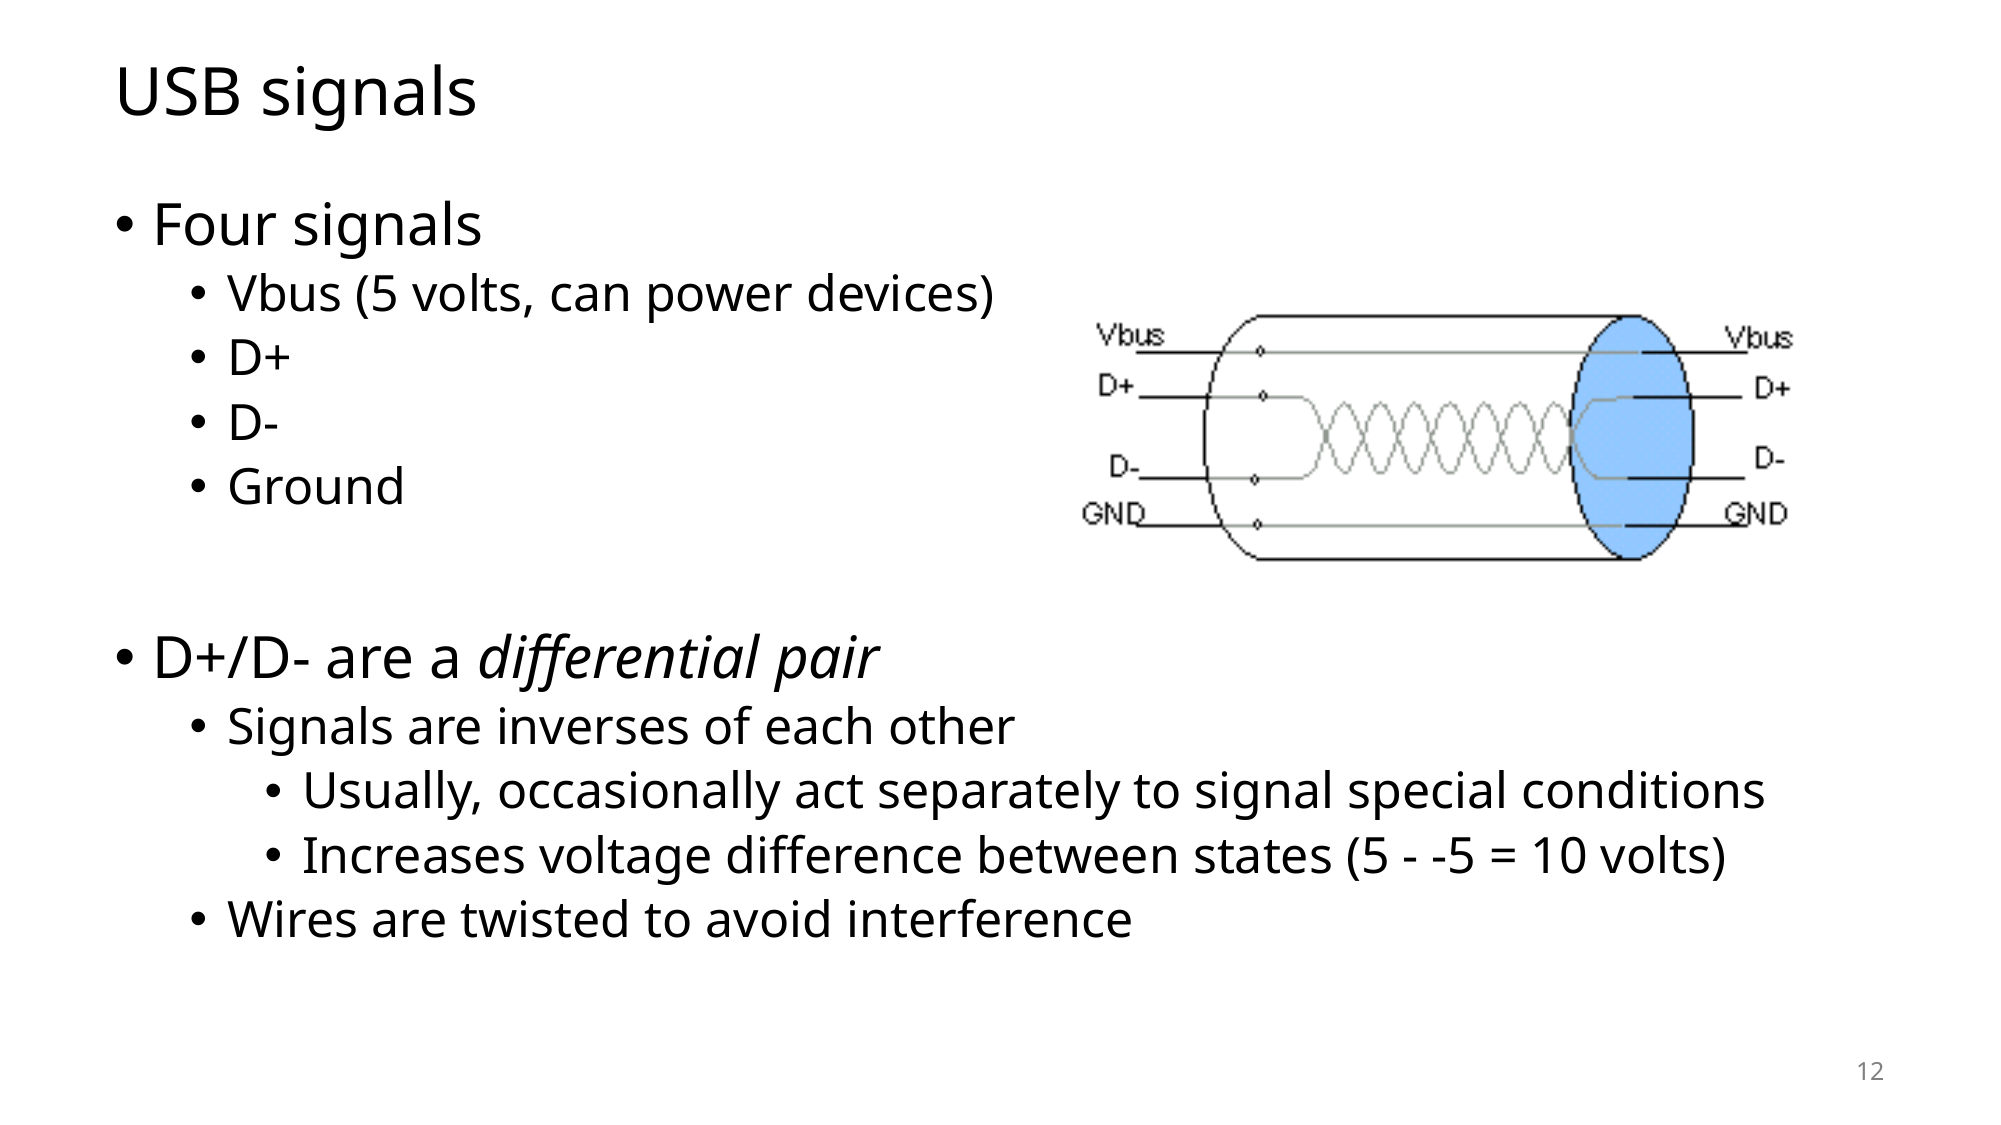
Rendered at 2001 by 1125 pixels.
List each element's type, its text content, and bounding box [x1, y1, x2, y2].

title USB signals [99, 37, 1900, 150]
list Four signals Vbus (5 volts, can power devices) D+ D- Ground D+/D- are a differential pair Signals are inverses of each other Usually, occasionally act separately to signal special conditions Increases voltage difference between states (5 - -5 = 10 volts) Wires are twisted to avoid interference [99, 187, 1900, 1013]
slide_number 12 [1749, 1042, 1900, 1103]
picture [1028, 229, 1866, 627]
